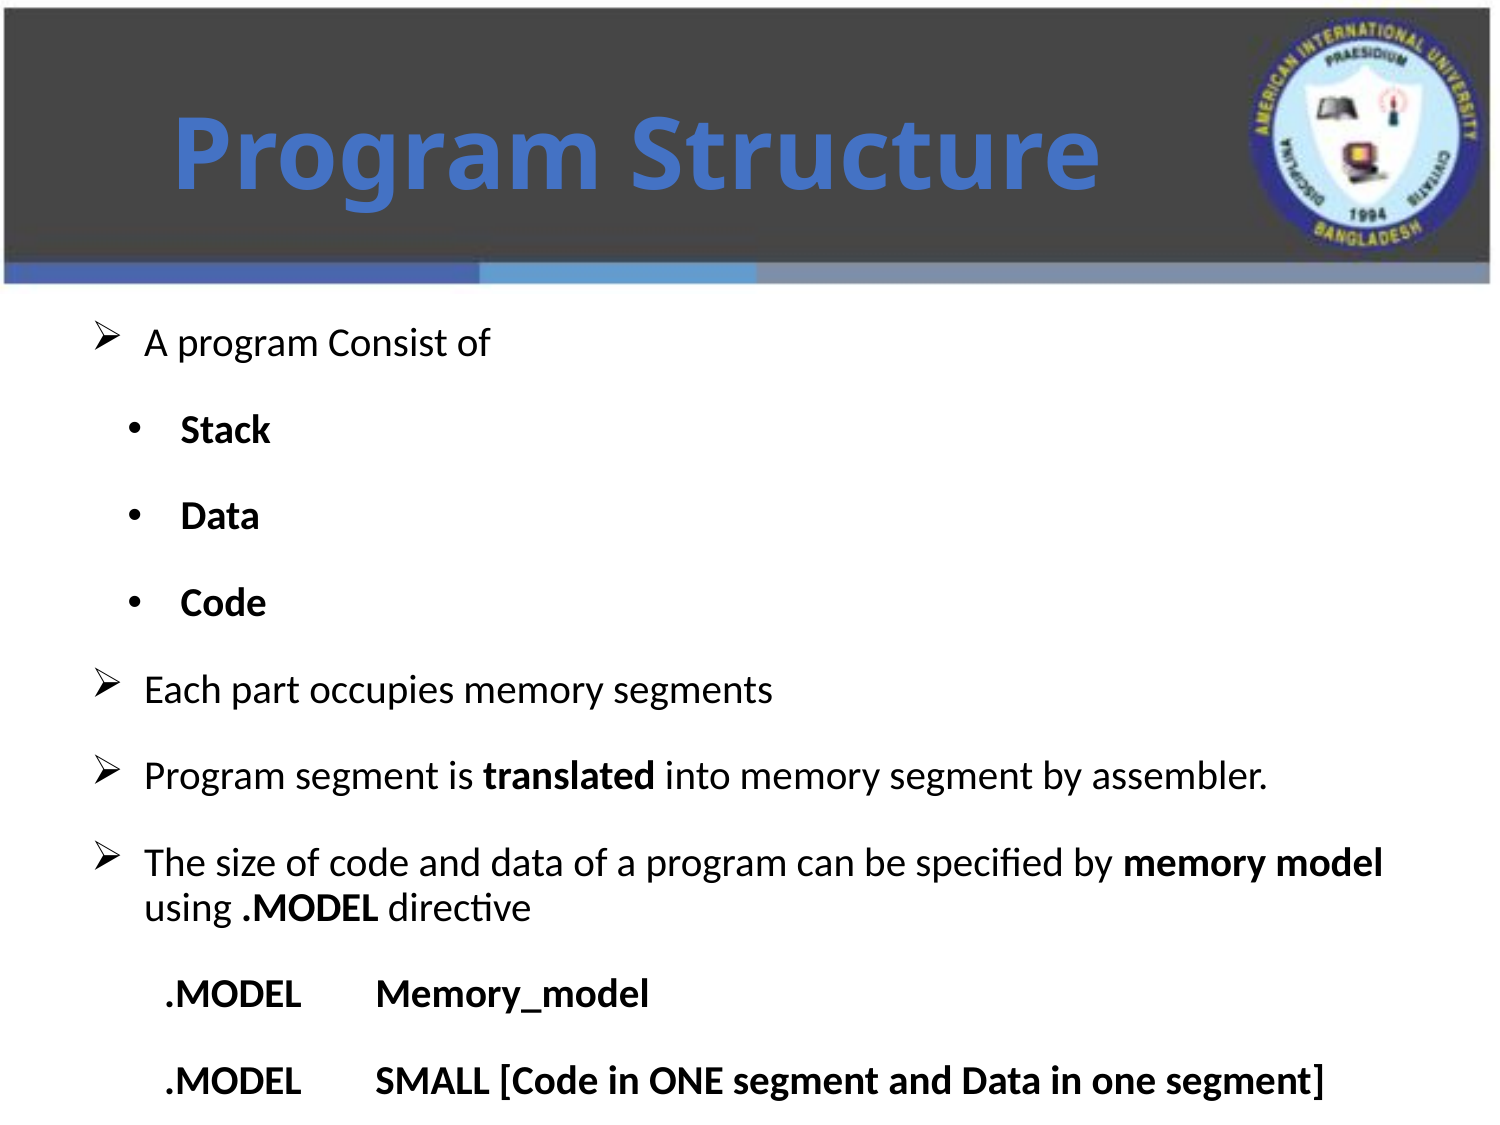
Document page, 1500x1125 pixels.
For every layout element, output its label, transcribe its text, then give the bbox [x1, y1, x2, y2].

picture [0, 0, 1500, 294]
list A program Consist of Stack Data Code Each part occupies memory segments Program segment is translated into memory segment by assembler. The size of code and data of a program can be specified by memory model using .MODEL directive .MODEL Memory_model .MODEL SMALL [Code in ONE segment and Data in one segment] [76, 313, 1491, 1109]
